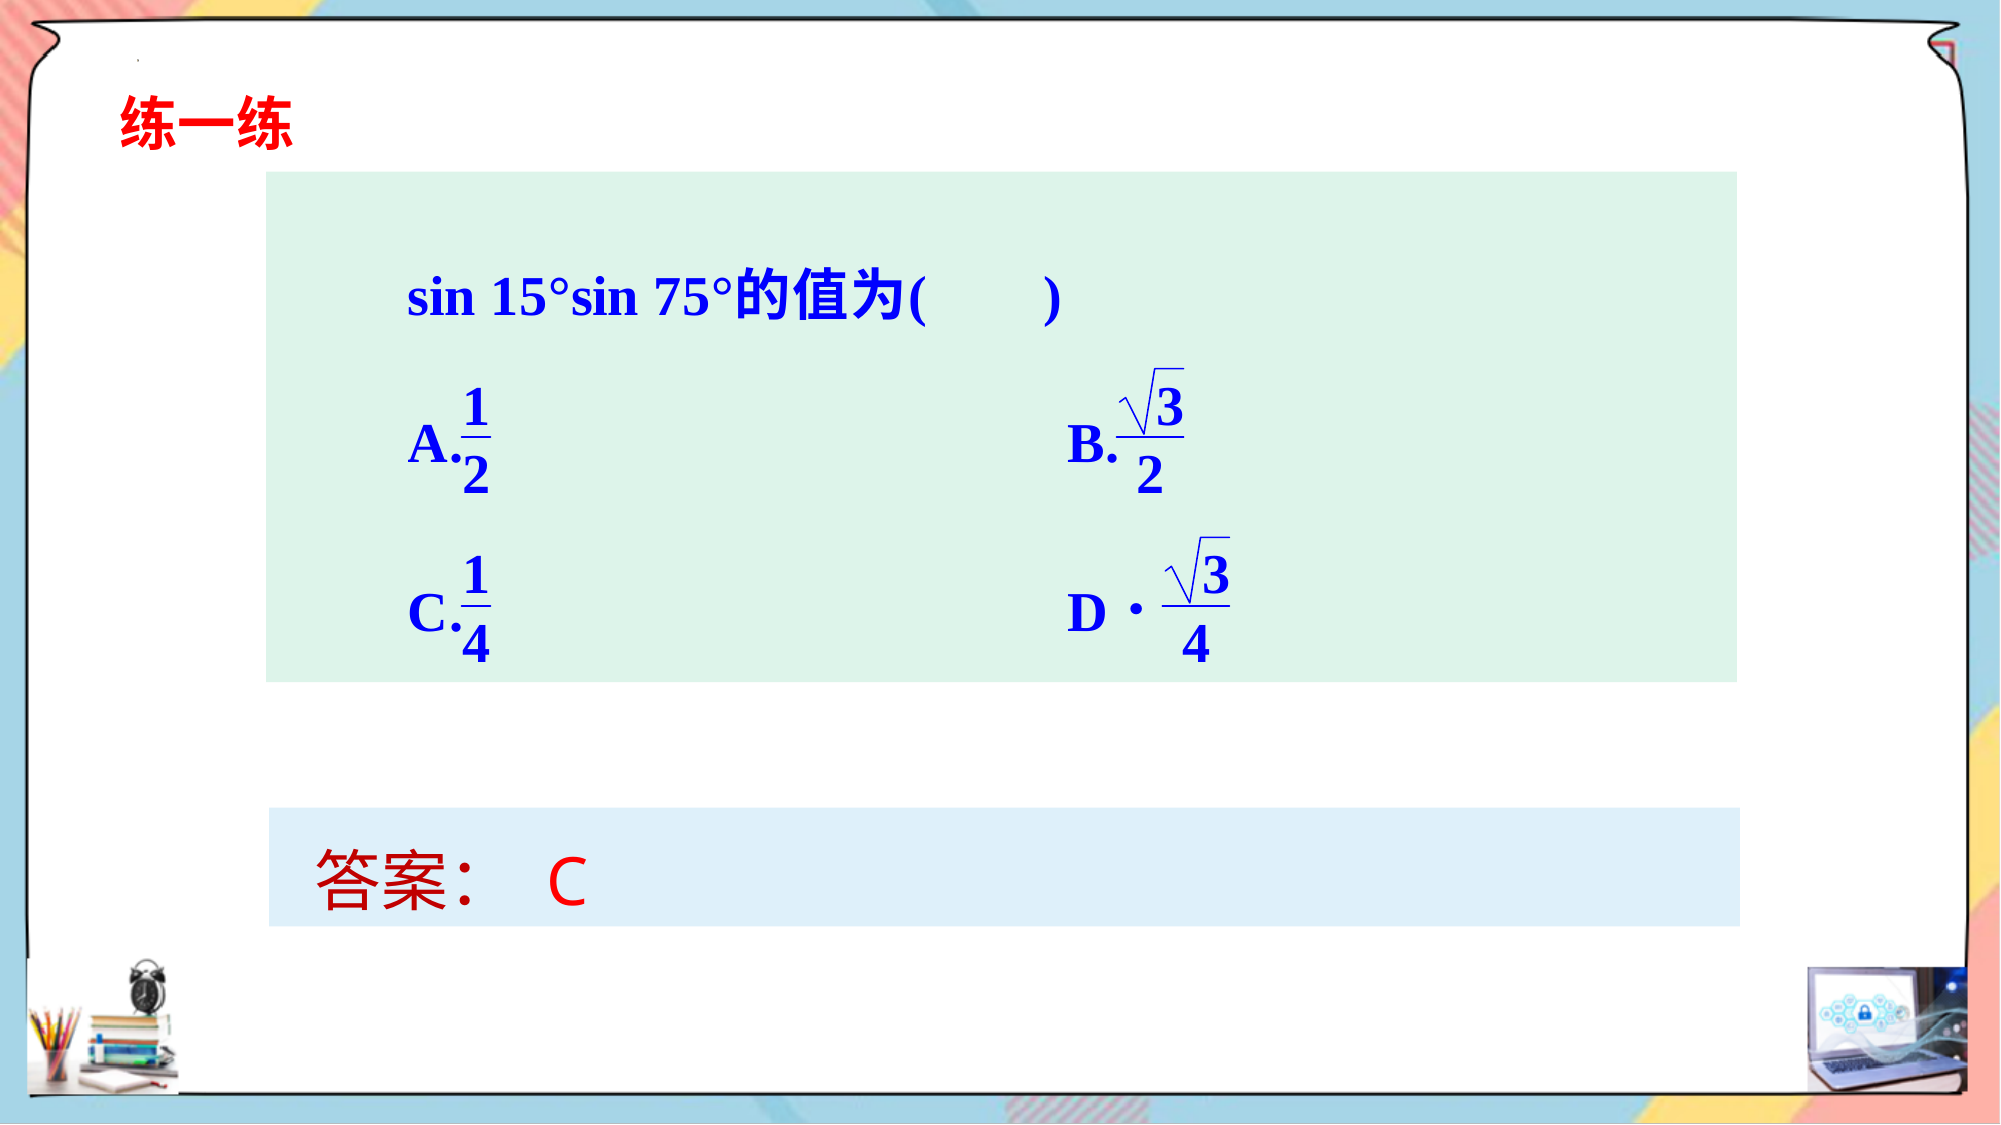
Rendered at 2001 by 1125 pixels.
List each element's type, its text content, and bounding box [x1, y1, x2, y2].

text_box 练一练 [104, 80, 389, 165]
text_box 答案： C [269, 807, 1740, 927]
picture [0, 0, 2001, 1125]
text_box [266, 171, 1737, 683]
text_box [407, 259, 1688, 712]
